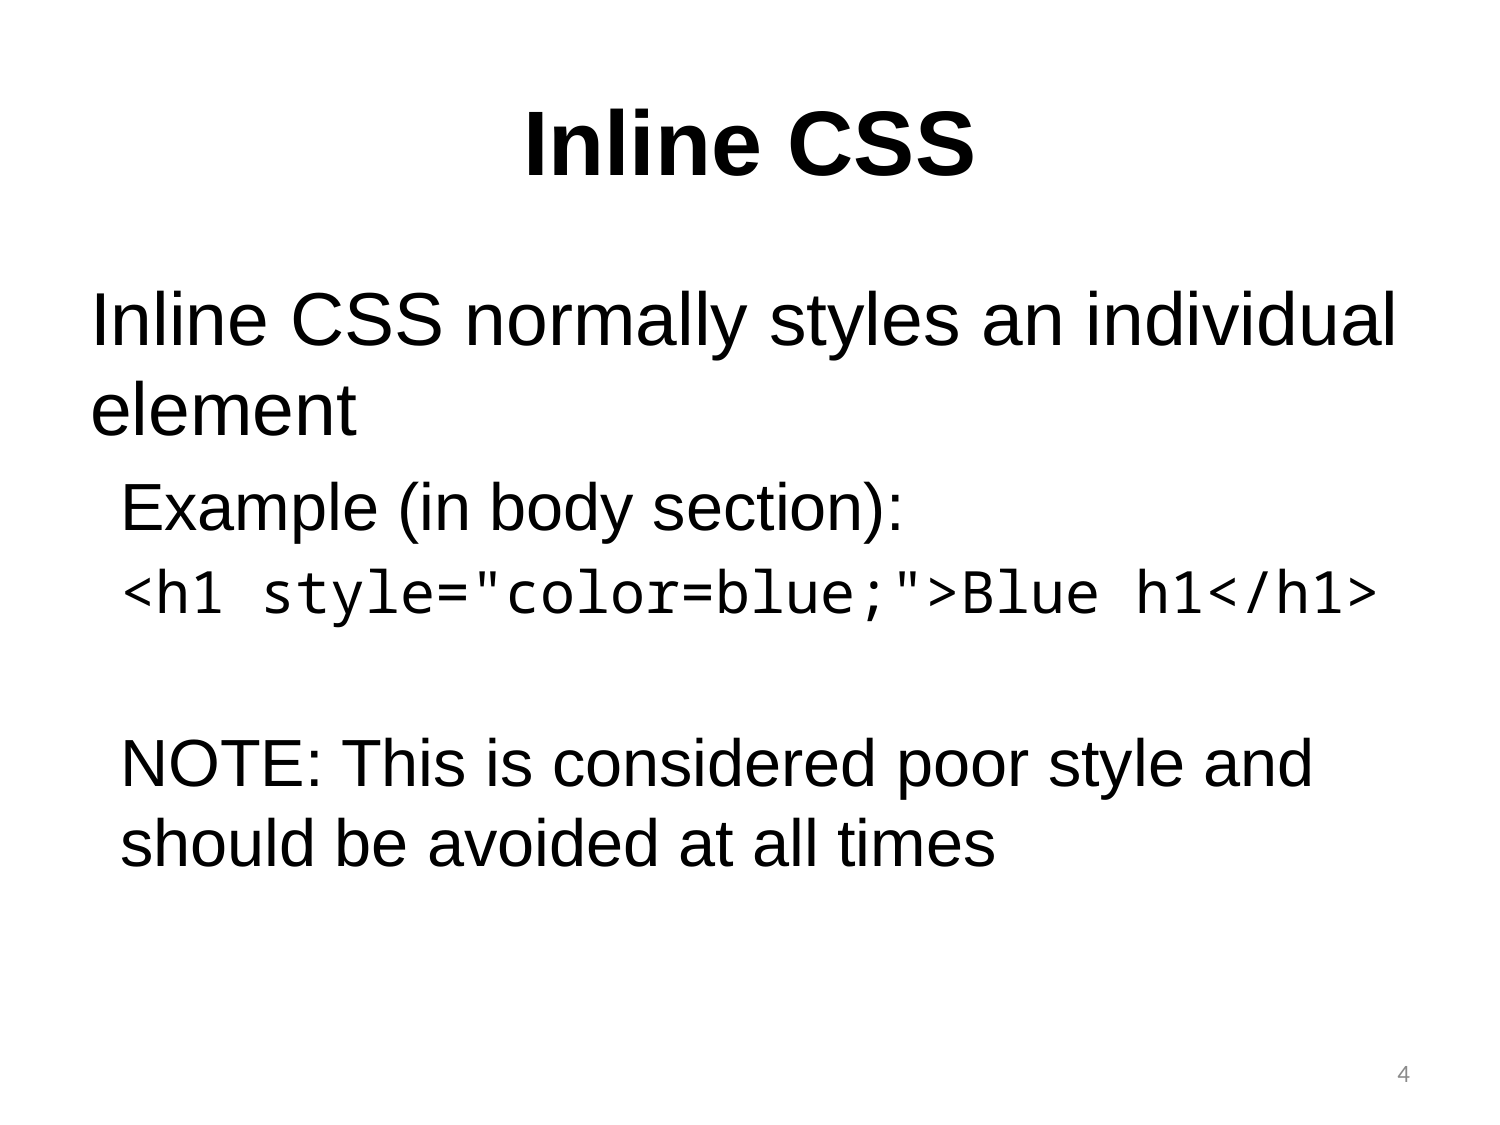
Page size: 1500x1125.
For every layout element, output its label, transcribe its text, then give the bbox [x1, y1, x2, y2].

list Inline CSS normally styles an individual element Example (in body section): <h1 style="color=blue;">Blue h1</h1> NOTE: This is considered poor style and should be avoided at all times [75, 262, 1425, 1005]
slide_number 4 [1074, 1042, 1425, 1103]
title Inline CSS [75, 45, 1425, 233]
